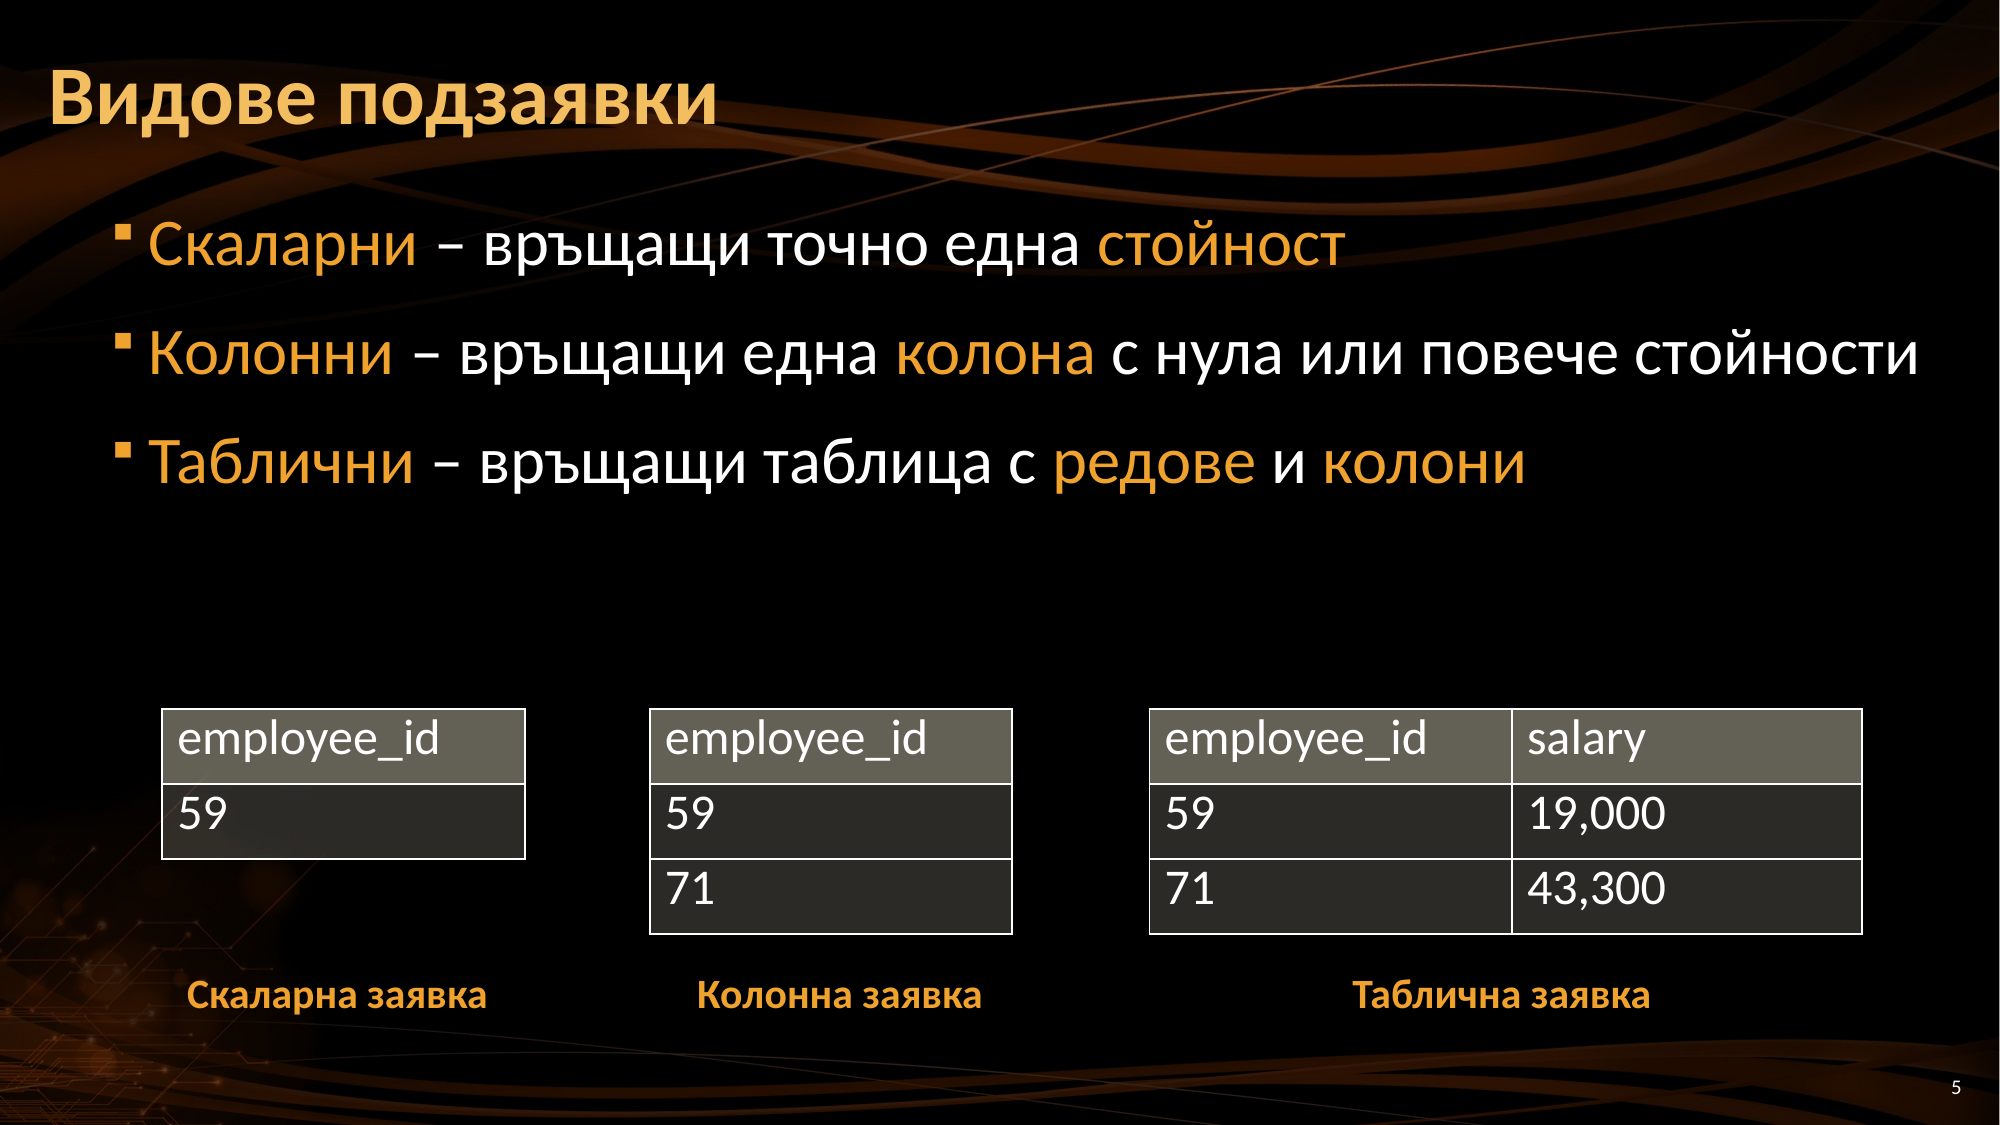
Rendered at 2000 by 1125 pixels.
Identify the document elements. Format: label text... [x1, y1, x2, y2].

title Видове подзаявки [30, 6, 1968, 189]
table_header employee_id [1150, 710, 1511, 783]
table_cell 43,300 [1513, 860, 1861, 933]
slide_number 5 [1897, 1070, 1968, 1103]
text_box Таблична заявка [1137, 959, 1867, 1025]
table_cell 19,000 [1513, 785, 1861, 858]
table_cell 59 [1150, 785, 1511, 858]
picture [0, 0, 2000, 1125]
table_cell 71 [1150, 860, 1511, 933]
table_header salary [1513, 710, 1861, 783]
table_header employee_id [651, 710, 1011, 783]
table_cell 59 [651, 785, 1011, 858]
table_cell 71 [651, 860, 1011, 933]
list Скаларни – връщащи точно една стойност Колонни – връщащи една колона с нула или повече стойности Таблични – връщащи таблица с редове и колони [31, 189, 1968, 1103]
table_header employee_id [163, 710, 524, 783]
table_cell 59 [163, 785, 524, 858]
text_box Колонна заявка [667, 959, 1013, 1025]
text_box Скаларна заявка [162, 959, 513, 1025]
